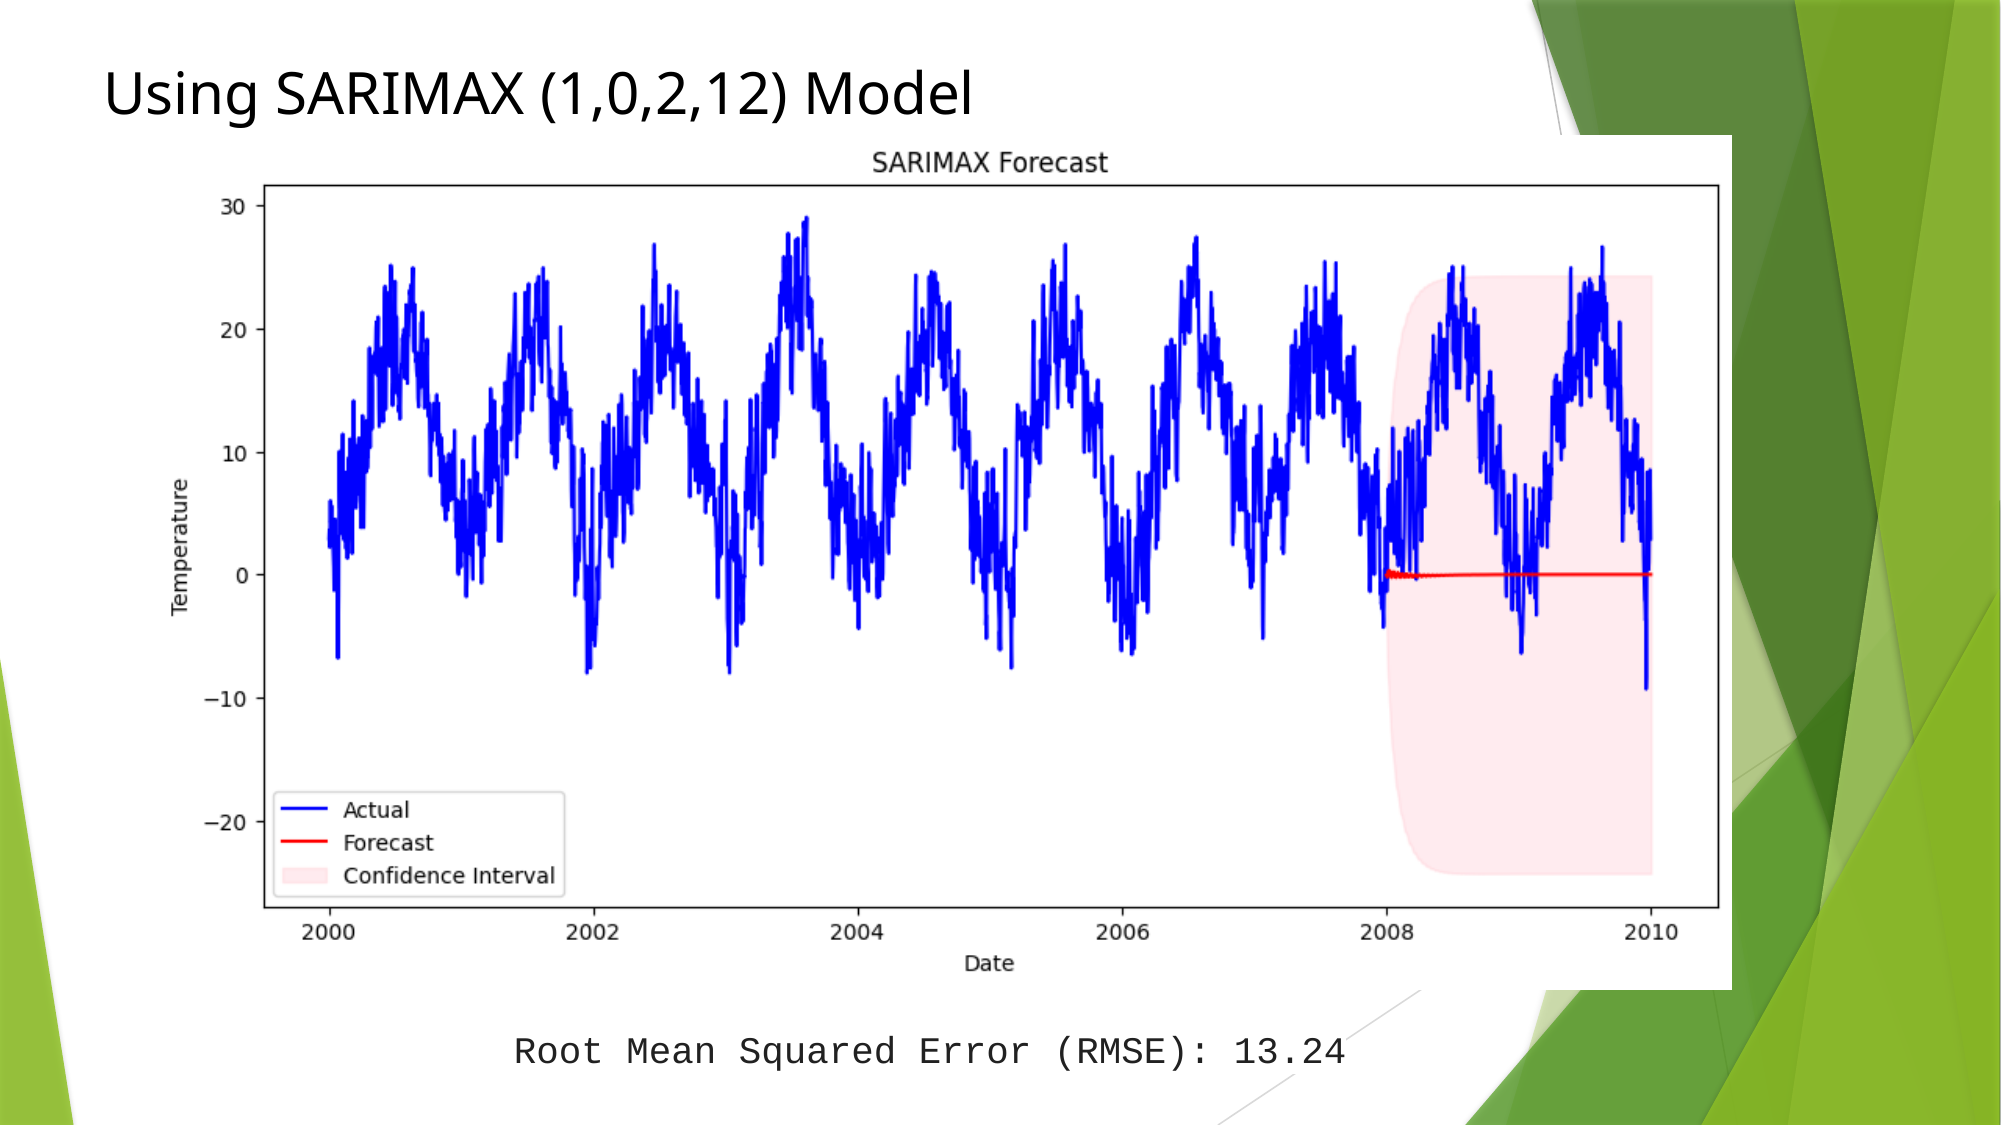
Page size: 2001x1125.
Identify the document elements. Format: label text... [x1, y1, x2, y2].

picture [155, 134, 1732, 991]
text_box Using SARIMAX (1,0,2,12) Model [88, 49, 1091, 134]
text_box Root Mean Squared Error (RMSE): 13.24 [498, 1018, 1501, 1078]
